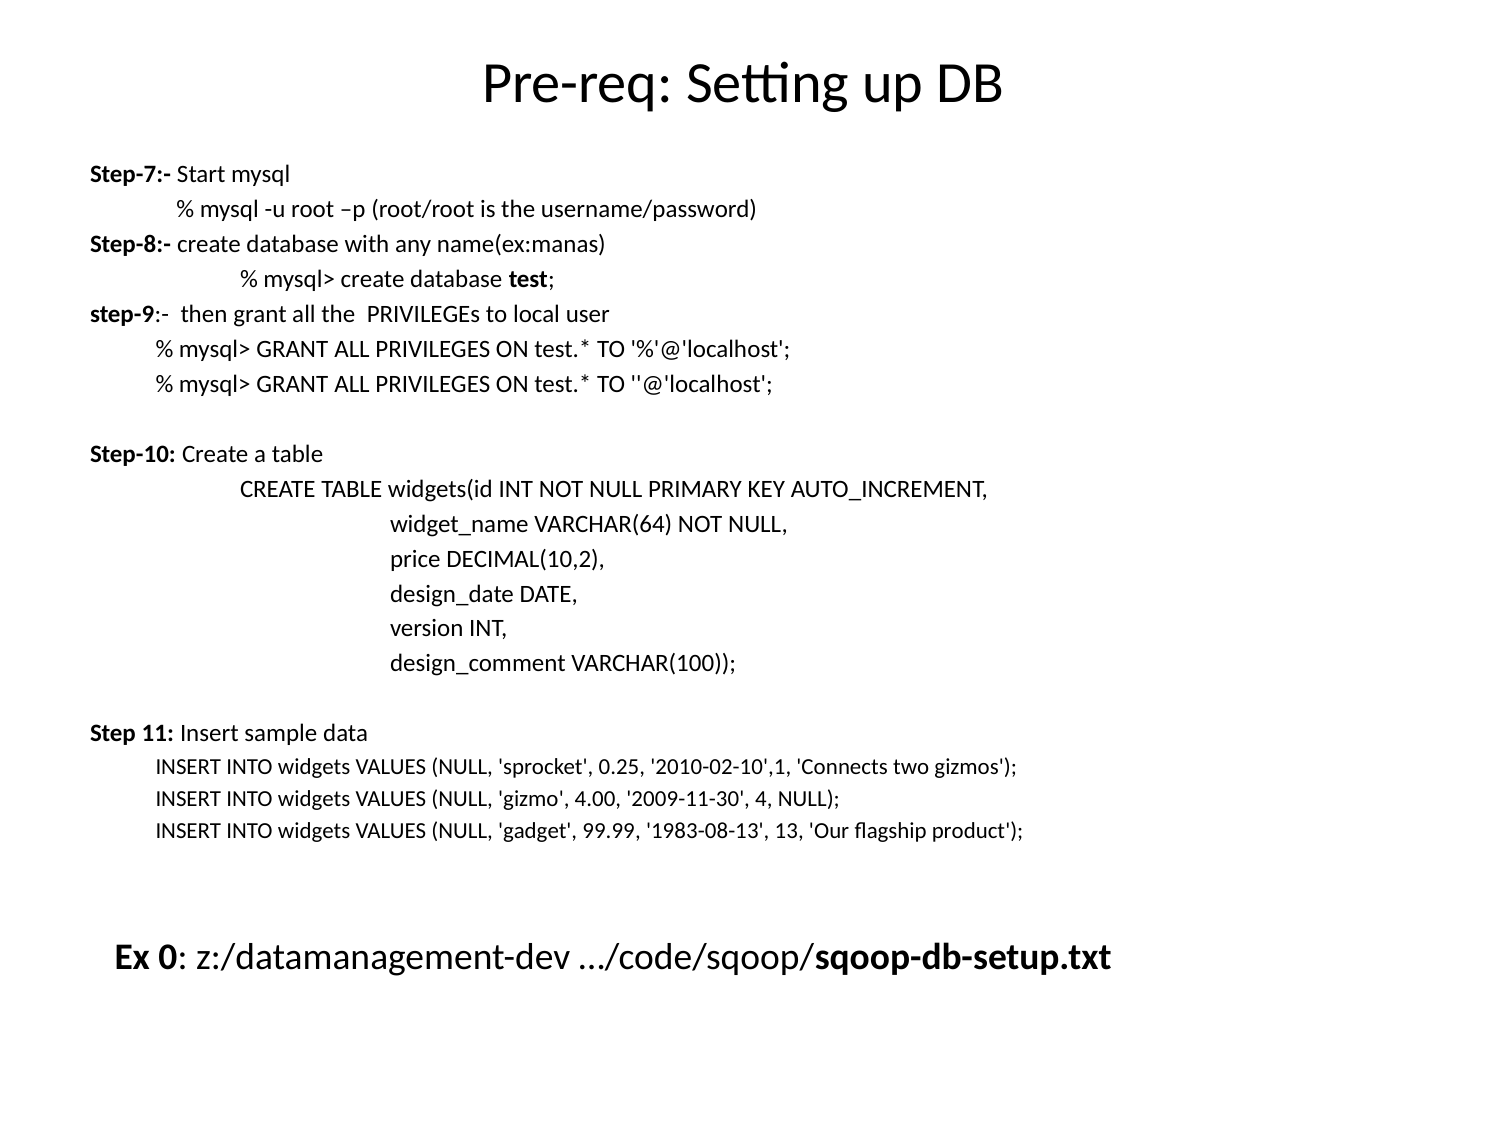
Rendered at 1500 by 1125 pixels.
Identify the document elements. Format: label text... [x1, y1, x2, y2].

title Pre-req: Setting up DB [75, 45, 1425, 113]
list Step-7:- Start mysql % mysql -u root –p (root/root is the username/password) Step-8:- create database with any name(ex:manas) % mysql> create database test; step-9:- then grant all the PRIVILEGEs to local user % mysql> GRANT ALL PRIVILEGES ON test.* TO '%'@'localhost'; % mysql> GRANT ALL PRIVILEGES ON test.* TO ''@'localhost'; Step-10: Create a table CREATE TABLE widgets(id INT NOT NULL PRIMARY KEY AUTO_INCREMENT, widget_name VARCHAR(64) NOT NULL, price DECIMAL(10,2), design_date DATE, version INT, design_comment VARCHAR(100)); Step 11: Insert sample data INSERT INTO widgets VALUES (NULL, 'sprocket', 0.25, '2010-02-10',1, 'Connects two gizmos'); INSERT INTO widgets VALUES (NULL, 'gizmo', 4.00, '2009-11-30', 4, NULL); INSERT INTO widgets VALUES (NULL, 'gadget', 99.99, '1983-08-13', 13, 'Our flagship product'); [75, 149, 1425, 913]
text_box Ex 0: z:/datamanagement-dev …/code/sqoop/sqoop-db-setup.txt [99, 924, 1213, 985]
